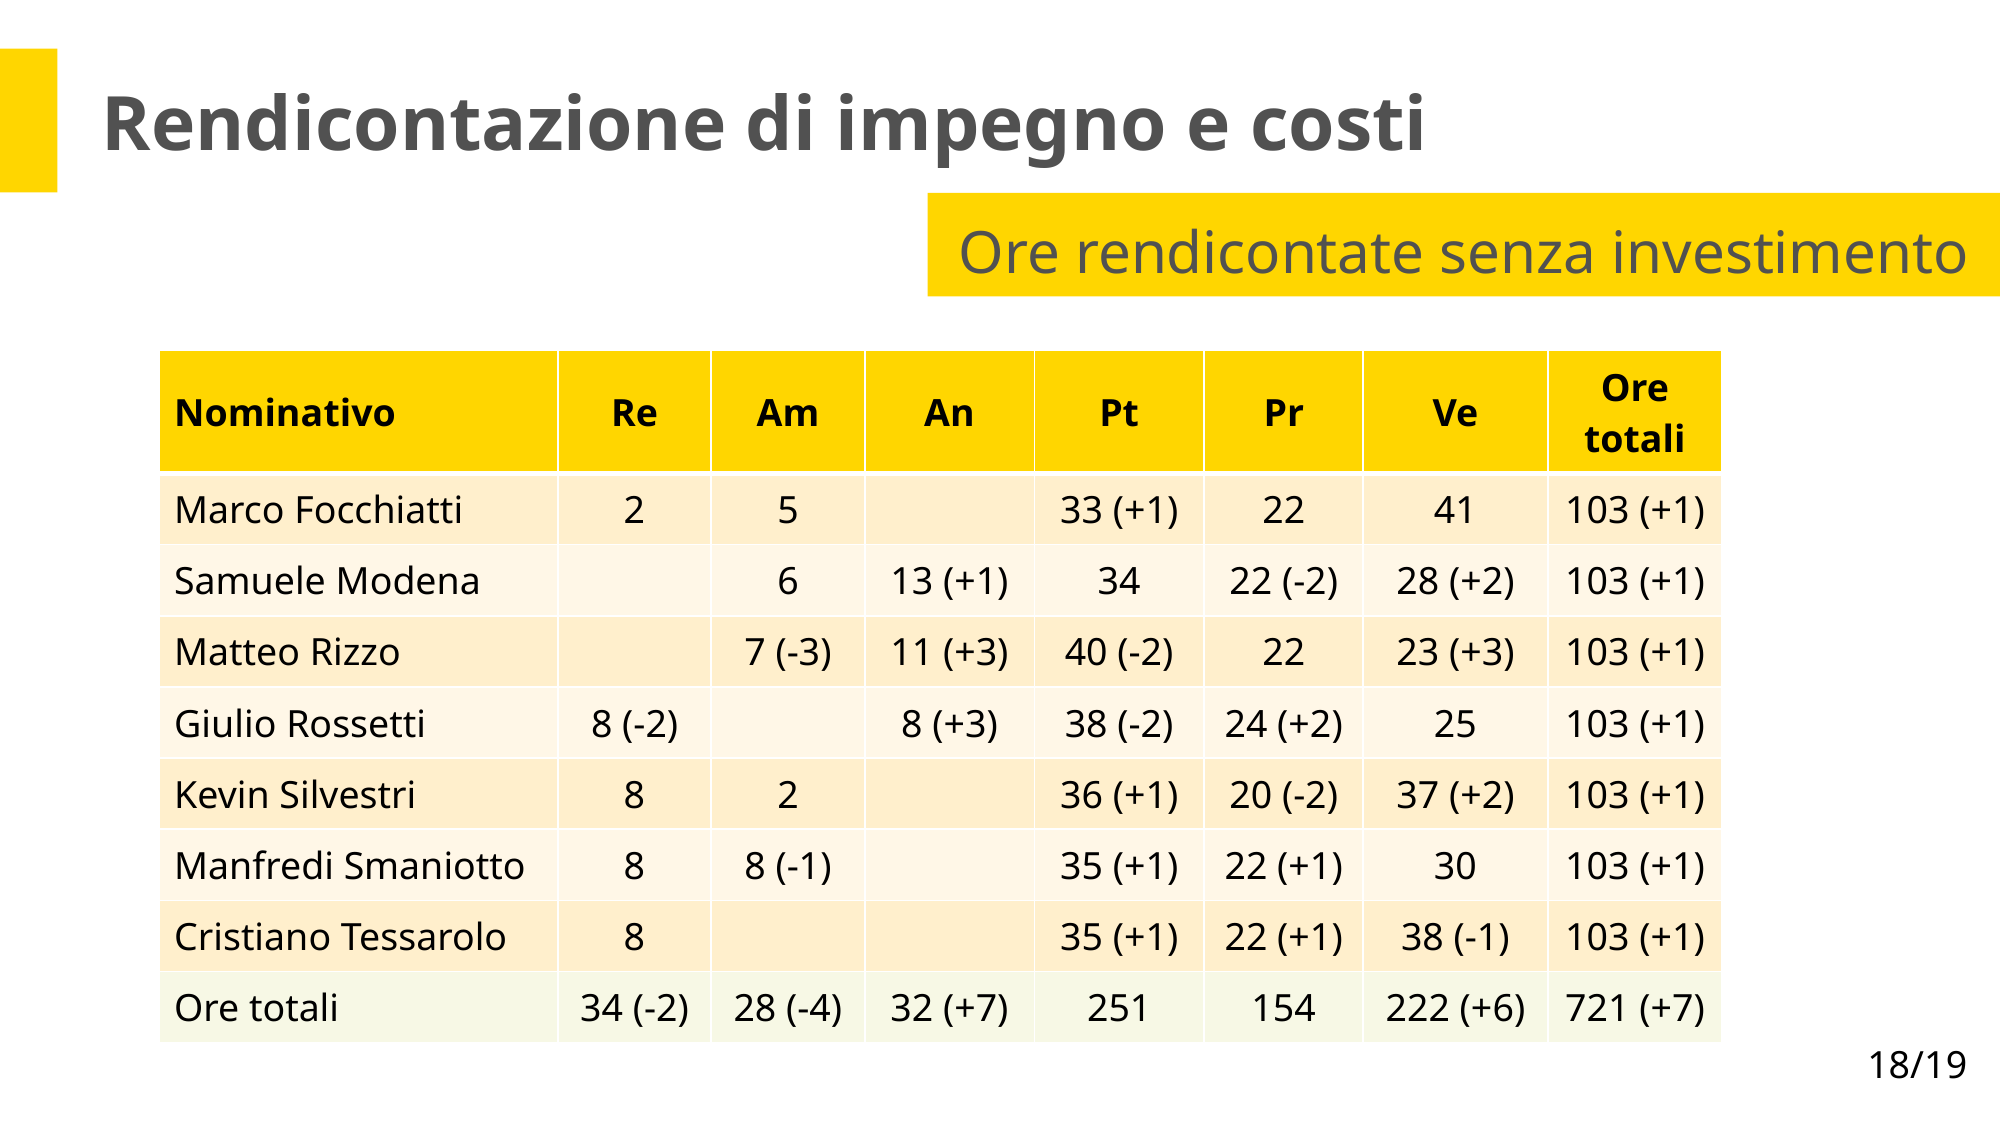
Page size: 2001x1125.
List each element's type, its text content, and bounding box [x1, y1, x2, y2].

table_cell 38 (-2) [1035, 688, 1203, 757]
table_cell 103 (+1) [1549, 545, 1721, 615]
table_cell 8 (+3) [866, 688, 1034, 757]
table_cell Marco Focchiatti [160, 476, 557, 544]
table_header Am [712, 351, 864, 471]
table_header An [866, 351, 1034, 471]
table_cell 2 [559, 476, 710, 544]
table_cell 24 (+2) [1205, 688, 1362, 757]
table_cell 41 [1364, 476, 1547, 544]
table_header Nominativo [160, 351, 557, 471]
table_cell 30 [1364, 830, 1547, 900]
table_cell 38 (-1) [1364, 901, 1547, 971]
table_cell 22 (+1) [1205, 901, 1362, 971]
table_header Pt [1035, 351, 1203, 471]
table_cell 13 (+1) [866, 545, 1034, 615]
table_cell 34 (-2) [559, 972, 710, 1042]
list Rendicontazione di impegno e costi [86, 48, 1904, 194]
table_cell Samuele Modena [160, 545, 557, 615]
table_cell Matteo Rizzo [160, 617, 557, 686]
table_cell 103 (+1) [1549, 617, 1721, 686]
table_cell 8 [559, 830, 710, 900]
table_cell 35 (+1) [1035, 901, 1203, 971]
table_cell [866, 759, 1034, 828]
table_cell 22 (+1) [1205, 830, 1362, 900]
table_cell 32 (+7) [866, 972, 1034, 1042]
table_cell 37 (+2) [1364, 759, 1547, 828]
text_box [927, 192, 2000, 200]
table_cell 8 [559, 901, 710, 971]
table_cell 103 (+1) [1549, 688, 1721, 757]
table_cell 8 [559, 759, 710, 828]
table_cell 28 (+2) [1364, 545, 1547, 615]
table_cell [866, 476, 1034, 544]
table_cell 20 (-2) [1205, 759, 1362, 828]
table_cell 8 (-2) [559, 688, 710, 757]
text_box [927, 293, 2000, 297]
table_cell 35 (+1) [1035, 830, 1203, 900]
table_cell 103 (+1) [1549, 476, 1721, 544]
table_cell 25 [1364, 688, 1547, 757]
table_cell 5 [712, 476, 864, 544]
text_box 18/19 [1852, 1033, 1983, 1093]
table_cell Giulio Rossetti [160, 688, 557, 757]
table_header Ve [1364, 351, 1547, 471]
table_cell [866, 830, 1034, 900]
table_cell 251 [1035, 972, 1203, 1042]
table_cell 22 [1205, 476, 1362, 544]
table_cell 23 (+3) [1364, 617, 1547, 686]
table_cell 34 [1035, 545, 1203, 615]
table_cell 222 (+6) [1364, 972, 1547, 1042]
table_cell [712, 901, 864, 971]
table_cell 36 (+1) [1035, 759, 1203, 828]
text_box Ore rendicontate senza investimento [927, 200, 2000, 293]
table_cell 28 (-4) [712, 972, 864, 1042]
table_cell 11 (+3) [866, 617, 1034, 686]
table_header Pr [1205, 351, 1362, 471]
table_cell Manfredi Smaniotto [160, 830, 557, 900]
table_cell 7 (-3) [712, 617, 864, 686]
table_cell 6 [712, 545, 864, 615]
table_header Re [559, 351, 710, 471]
table_cell [559, 545, 710, 615]
table_cell [559, 617, 710, 686]
table_cell 103 (+1) [1549, 759, 1721, 828]
table_cell 40 (-2) [1035, 617, 1203, 686]
table_cell Ore totali [160, 972, 557, 1042]
table_cell 103 (+1) [1549, 830, 1721, 900]
table_cell Cristiano Tessarolo [160, 901, 557, 971]
table_header Ore totali [1549, 351, 1721, 471]
table_cell 103 (+1) [1549, 901, 1721, 971]
table_cell 8 (-1) [712, 830, 864, 900]
table_cell 22 (-2) [1205, 545, 1362, 615]
table_cell 2 [712, 759, 864, 828]
table_cell [712, 688, 864, 757]
table_cell [866, 901, 1034, 971]
table_cell 154 [1205, 972, 1362, 1042]
table_cell Kevin Silvestri [160, 759, 557, 828]
table_cell 22 [1205, 617, 1362, 686]
table_cell 721 (+7) [1549, 972, 1721, 1042]
table_cell 33 (+1) [1035, 476, 1203, 544]
